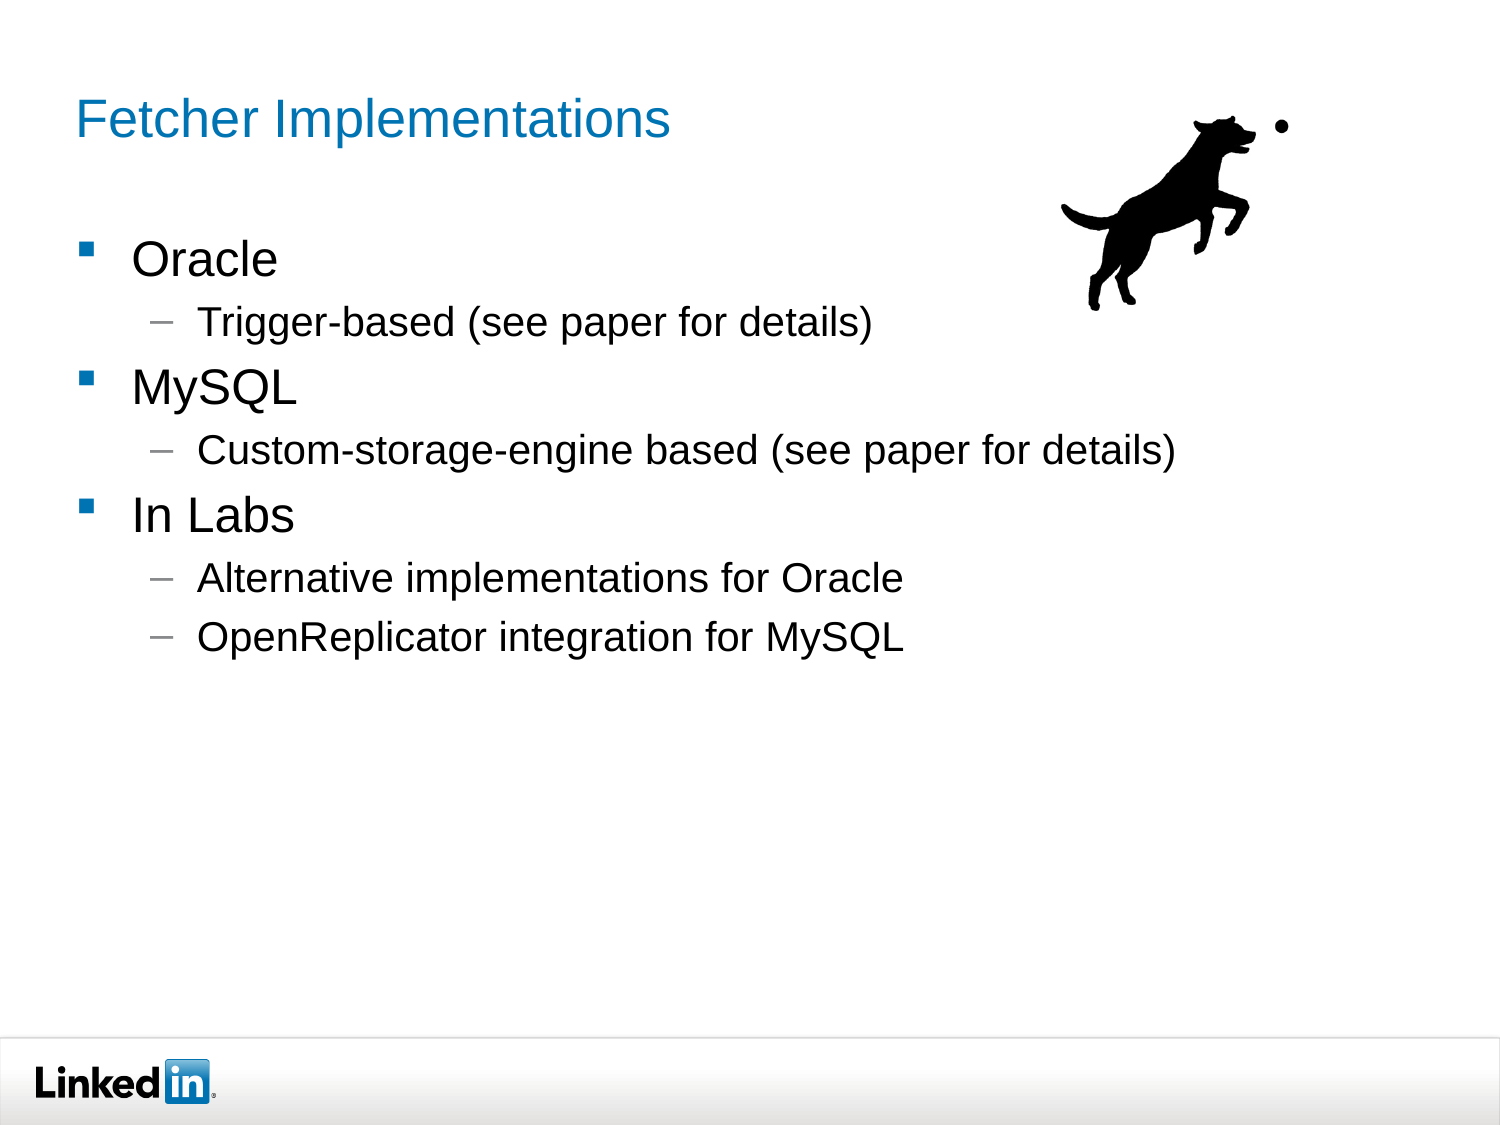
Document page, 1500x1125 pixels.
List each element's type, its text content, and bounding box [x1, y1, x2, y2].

picture [36, 1059, 216, 1104]
picture [1057, 109, 1290, 316]
list Oracle Trigger-based (see paper for details) MySQL Custom-storage-engine based (see paper for details) In Labs Alternative implementations for Oracle OpenReplicator integration for MySQL [75, 218, 1425, 999]
title Fetcher Implementations [75, 33, 1425, 199]
